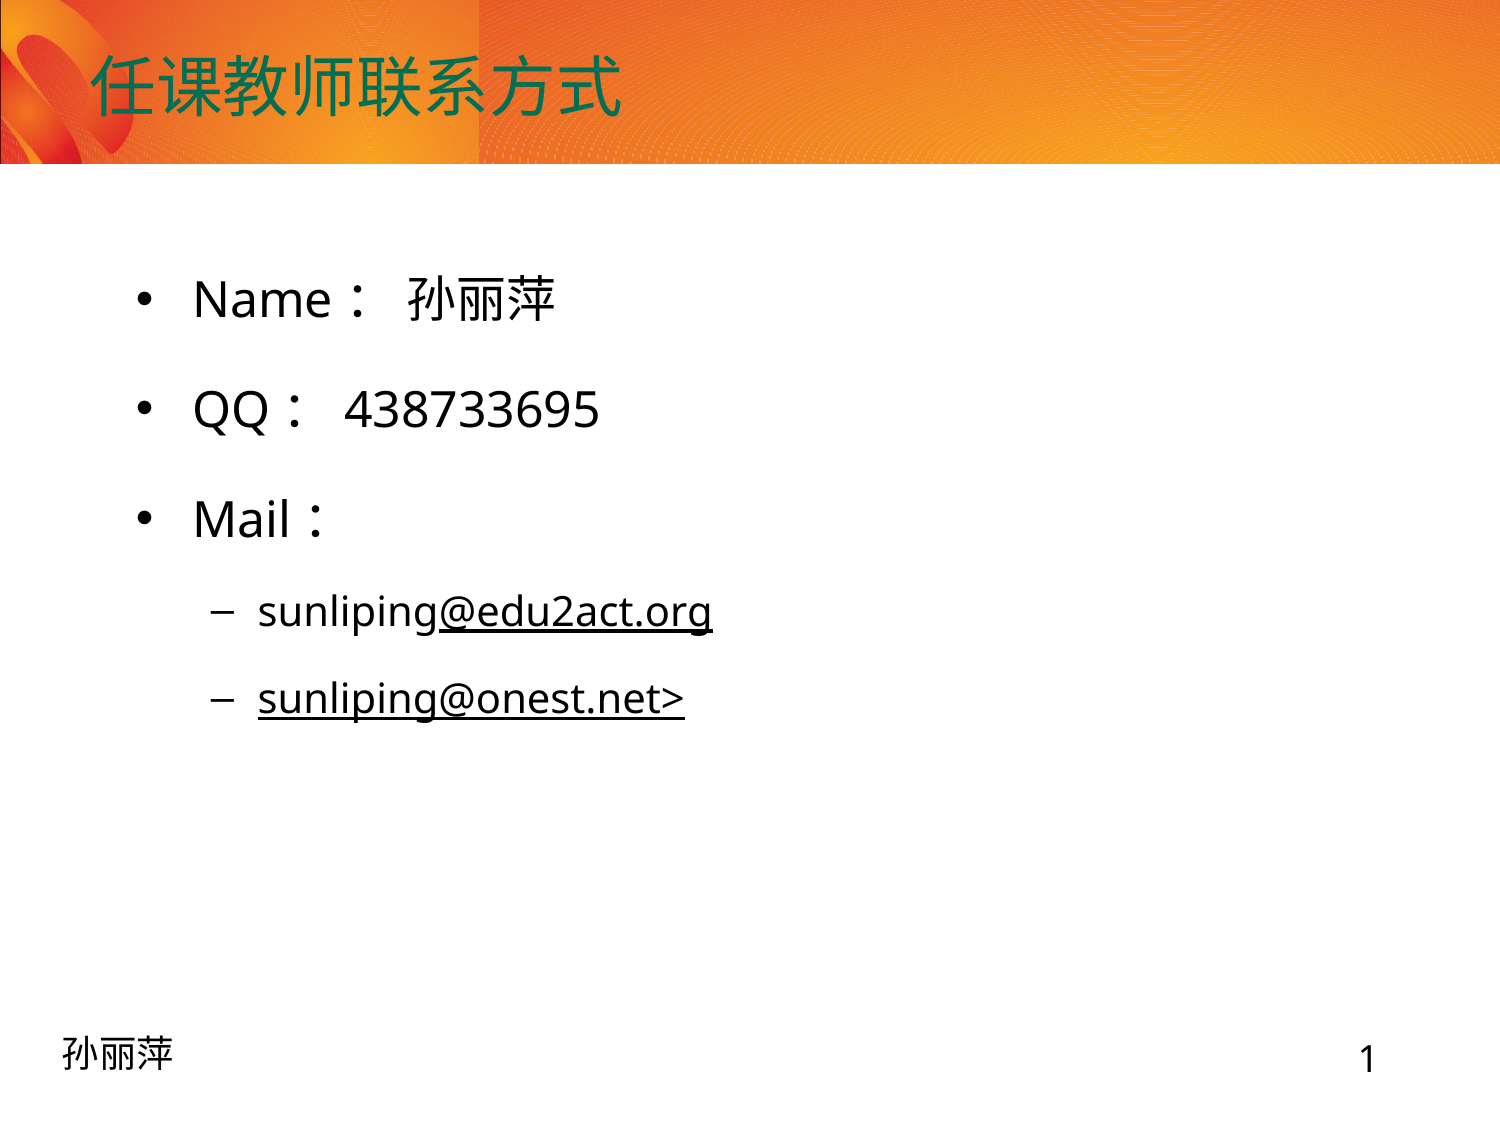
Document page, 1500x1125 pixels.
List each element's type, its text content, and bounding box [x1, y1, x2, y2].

picture [0, 0, 1500, 164]
text_box 任课教师联系方式 [73, 37, 692, 133]
list Name： 孙丽萍 QQ：438733695 Mail： sunliping@edu2act.org sunliping@onest.net> [121, 248, 1379, 765]
